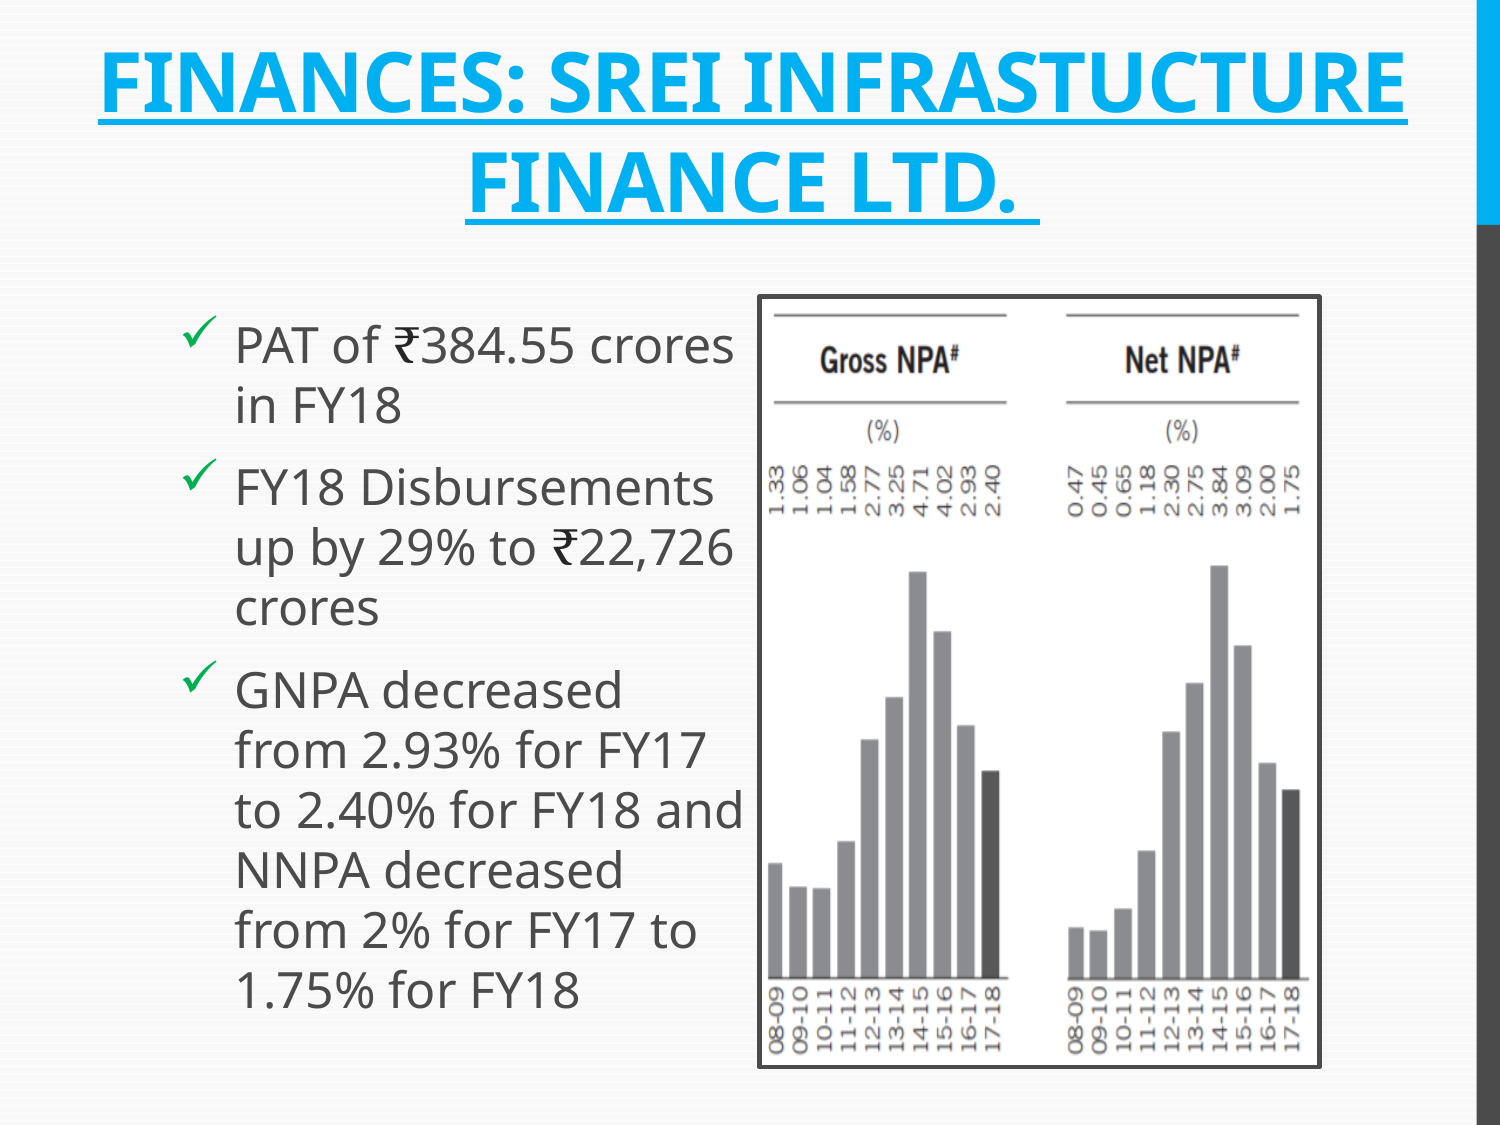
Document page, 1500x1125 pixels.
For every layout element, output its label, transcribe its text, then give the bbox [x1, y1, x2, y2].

picture [760, 298, 1318, 1066]
text_box PAT of ₹384.55 crores in FY18 FY18 Disbursements up by 29% to ₹22,726 crores GNPA decreased from 2.93% for FY17 to 2.40% for FY18 and NNPA decreased from 2% for FY17 to 1.75% for FY18 [163, 305, 757, 1024]
title FINANCES: SREI INFRASTUCTURE FINANCE Ltd. [29, 11, 1477, 237]
